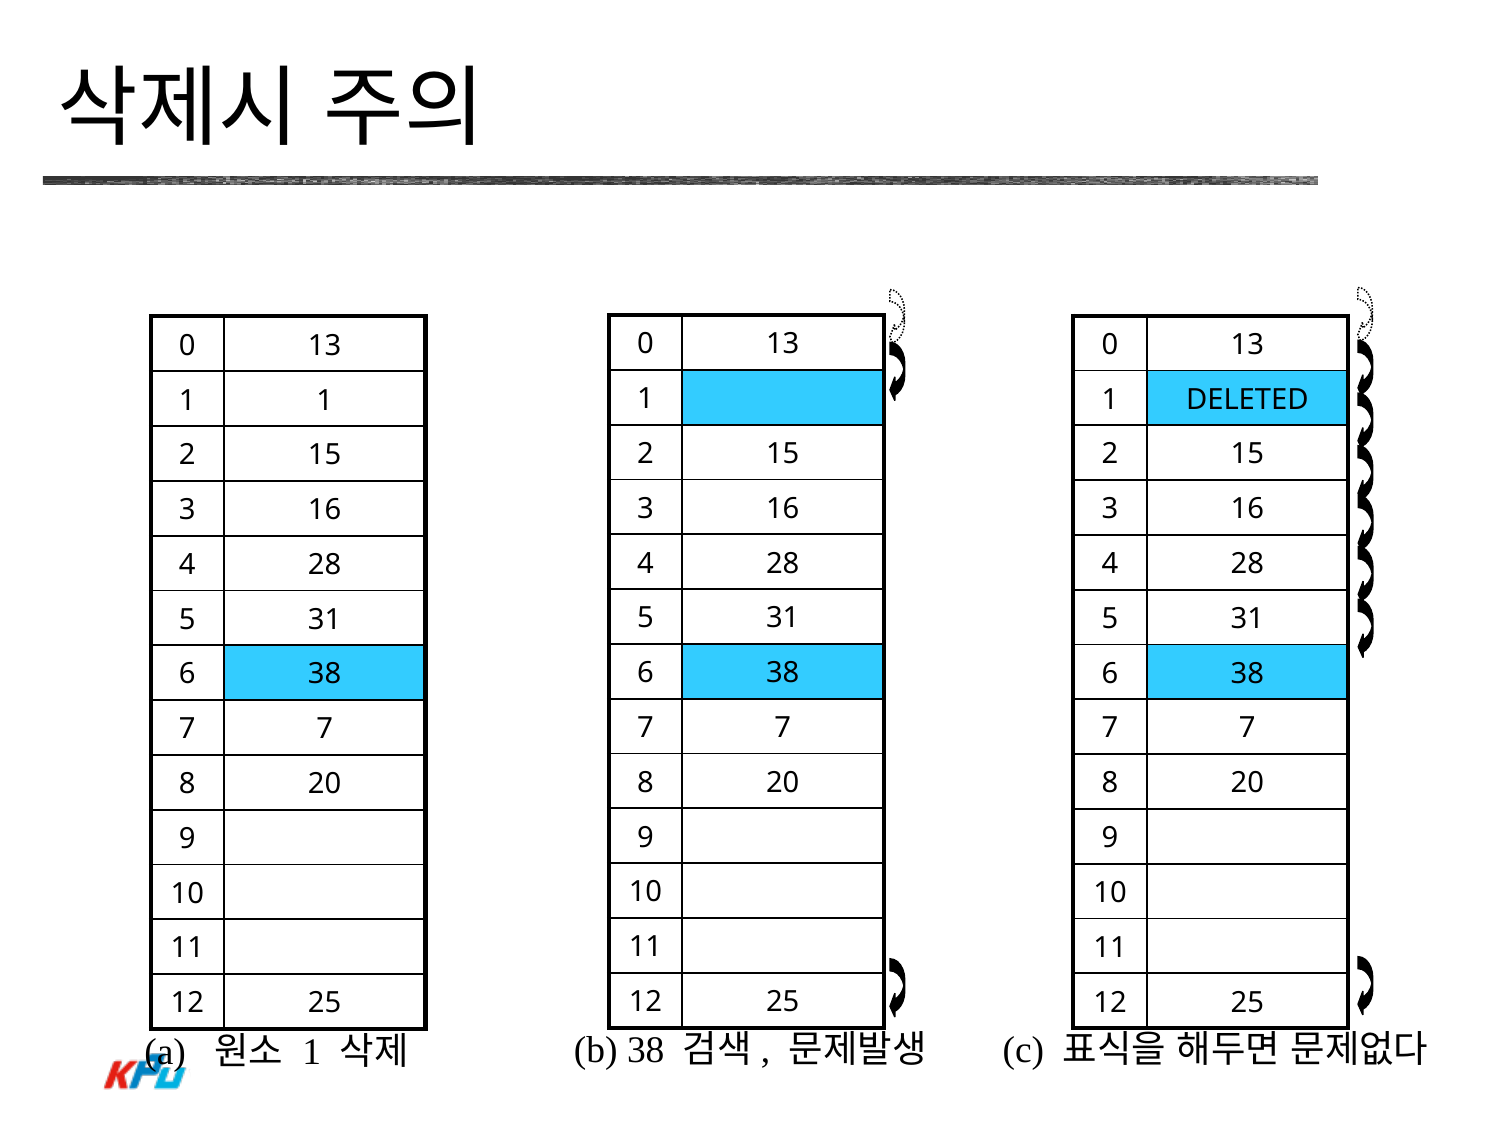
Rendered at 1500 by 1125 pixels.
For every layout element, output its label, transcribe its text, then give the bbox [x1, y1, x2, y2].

table_cell 2 [153, 427, 223, 480]
table_cell 12 [1075, 974, 1146, 1017]
table_cell [1148, 810, 1346, 863]
table_cell 11 [153, 920, 223, 973]
table_cell 16 [225, 482, 423, 535]
table_header 0 [1075, 318, 1146, 370]
table_cell 15 [225, 427, 423, 480]
table_cell 31 [225, 591, 423, 644]
table_cell 25 [225, 975, 423, 1020]
text_box [1358, 445, 1373, 504]
table_cell 2 [611, 426, 681, 479]
table_cell 7 [225, 701, 423, 754]
table_cell 2 [1075, 426, 1146, 479]
table_cell 16 [1148, 481, 1346, 534]
table_cell 4 [611, 535, 681, 588]
table_cell 28 [225, 537, 423, 590]
text_box [1357, 307, 1373, 346]
table_cell 8 [611, 754, 681, 807]
table_cell 28 [683, 535, 882, 588]
table_cell 20 [225, 756, 423, 809]
table_cell 12 [153, 975, 223, 1020]
table_cell 20 [1148, 755, 1346, 808]
table_cell 8 [153, 756, 223, 809]
table_cell 38 [683, 645, 882, 698]
text_box [112, 182, 1388, 288]
table_cell DELETED [1148, 371, 1346, 424]
table_cell 20 [683, 754, 882, 807]
table_cell 5 [611, 590, 681, 643]
table_cell 15 [683, 426, 882, 479]
table_cell 6 [153, 646, 223, 699]
table_cell 9 [1075, 810, 1146, 863]
table_cell [225, 811, 423, 864]
table_cell 25 [683, 974, 882, 1017]
table_cell 4 [1075, 536, 1146, 589]
table_cell 7 [611, 700, 681, 753]
table_cell 16 [683, 480, 882, 533]
table_cell 7 [1148, 700, 1346, 753]
table_header 0 [153, 318, 223, 370]
table_cell 5 [1075, 591, 1146, 644]
table_cell 1 [153, 372, 223, 425]
table_cell 31 [683, 590, 882, 643]
table_cell [225, 865, 423, 918]
text_box [890, 342, 905, 401]
picture [92, 1030, 191, 1120]
table_cell 15 [1148, 426, 1346, 479]
table_cell 31 [1148, 591, 1346, 644]
table_header 13 [1148, 318, 1346, 370]
table_cell 1 [1075, 371, 1146, 424]
table_cell 7 [153, 701, 223, 754]
text_box [890, 958, 905, 1017]
text_box [1358, 599, 1373, 658]
table_cell [1148, 865, 1346, 918]
table_cell 11 [1075, 919, 1146, 972]
table_cell 9 [611, 809, 681, 862]
table_cell 10 [1075, 865, 1146, 918]
table_header 13 [683, 317, 882, 369]
table_cell 25 [1148, 974, 1346, 1017]
text_box (b) 38 검색, 문제발생 [558, 1017, 942, 1078]
text_box [1358, 496, 1373, 554]
table_cell 28 [1148, 536, 1346, 589]
table_cell 7 [683, 700, 882, 753]
table_cell 3 [611, 480, 681, 533]
text_box [1358, 393, 1373, 452]
table_cell 3 [153, 482, 223, 535]
text_box (c) 표식을 해두면 문제없다 [987, 1017, 1444, 1078]
table_cell [683, 919, 882, 972]
table_cell 1 [611, 371, 681, 424]
text_box [1358, 956, 1373, 1015]
table_cell 6 [1075, 645, 1146, 698]
table_cell 1 [225, 372, 423, 425]
table_cell [683, 809, 882, 862]
table_cell 11 [611, 919, 681, 972]
text_box (a) 원소 1 삭제 [129, 1020, 424, 1080]
table_cell 5 [153, 591, 223, 644]
table_cell 38 [1148, 645, 1346, 698]
text_box [889, 309, 905, 348]
text_box [1358, 340, 1373, 399]
table_cell [683, 371, 882, 424]
table_cell 3 [1075, 481, 1146, 534]
table_header 13 [225, 318, 423, 370]
table_cell 12 [611, 974, 681, 1017]
table_cell 9 [153, 811, 223, 864]
text_box [1358, 546, 1373, 605]
table_cell 4 [153, 537, 223, 590]
table_header 0 [611, 317, 681, 369]
table_cell 8 [1075, 755, 1146, 808]
table_cell [1148, 919, 1346, 972]
table_cell 7 [1075, 700, 1146, 753]
table_cell [683, 864, 882, 917]
table_cell [225, 920, 423, 973]
table_cell 38 [225, 646, 423, 699]
table_cell 6 [611, 645, 681, 698]
table_cell 10 [153, 865, 223, 918]
table_cell 10 [611, 864, 681, 917]
title 삭제시 주의 [42, 39, 1458, 182]
